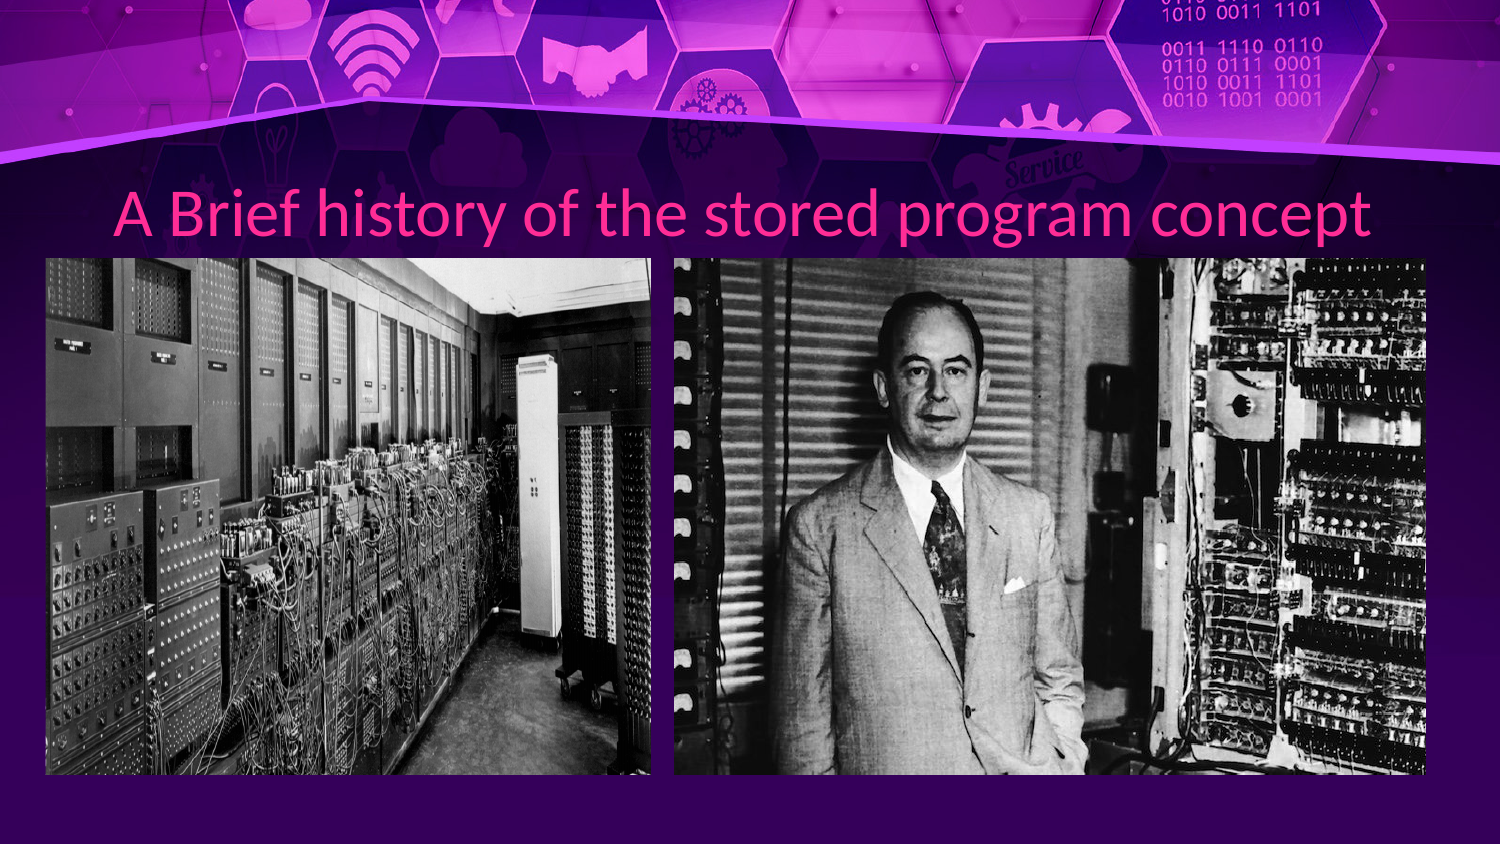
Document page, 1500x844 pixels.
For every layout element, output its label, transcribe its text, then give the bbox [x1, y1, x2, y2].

picture [0, 0, 1500, 844]
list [45, 258, 652, 775]
title A Brief history of the stored program concept [98, 146, 1402, 272]
